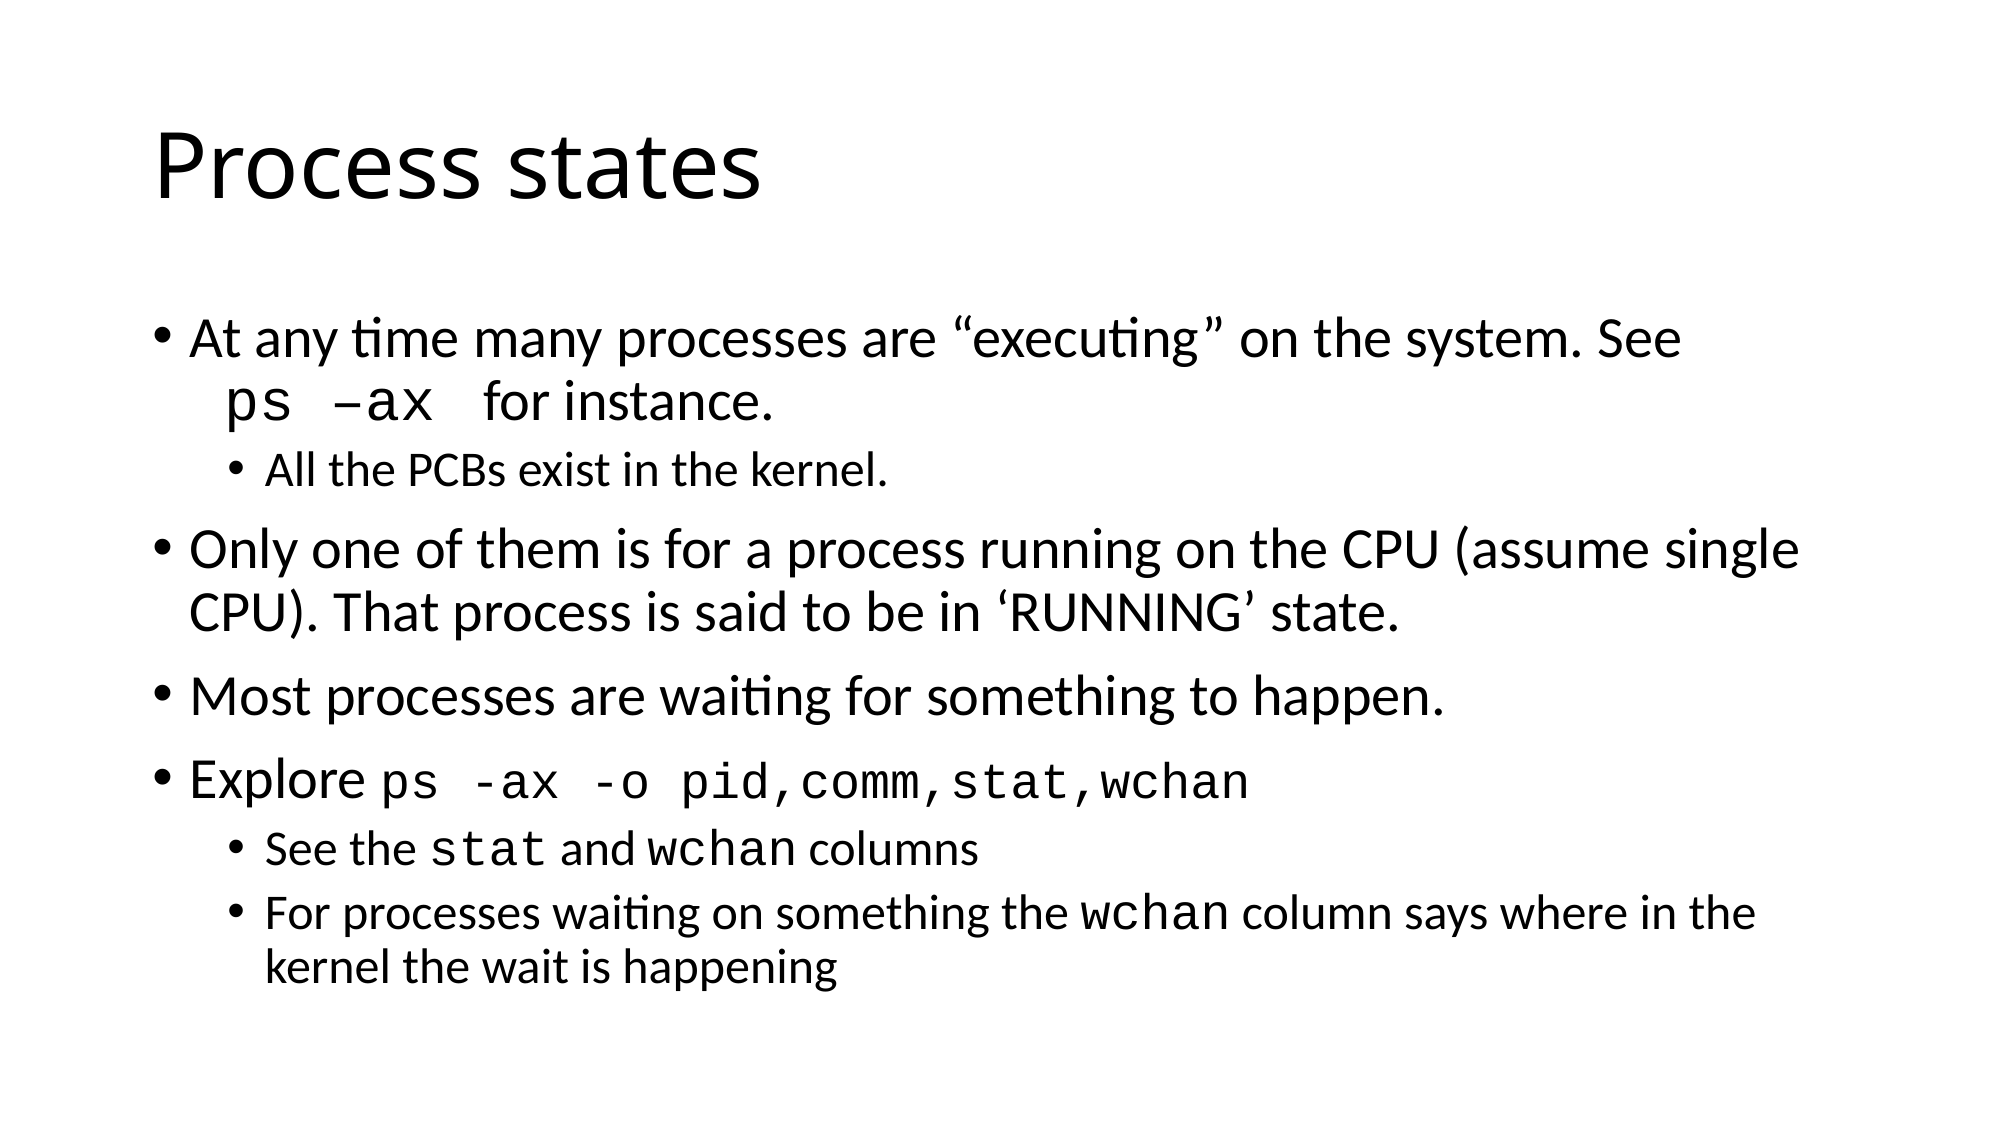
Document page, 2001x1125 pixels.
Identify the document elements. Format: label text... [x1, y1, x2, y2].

list At any time many processes are “executing” on the system. See ps –ax for instance. All the PCBs exist in the kernel. Only one of them is for a process running on the CPU (assume single CPU). That process is said to be in ‘RUNNING’ state. Most processes are waiting for something to happen. Explore ps -ax -o pid,comm,stat,wchan See the stat and wchan columns For processes waiting on something the wchan column says where in the kernel the wait is happening [137, 299, 1863, 1014]
title Process states [137, 59, 1863, 278]
